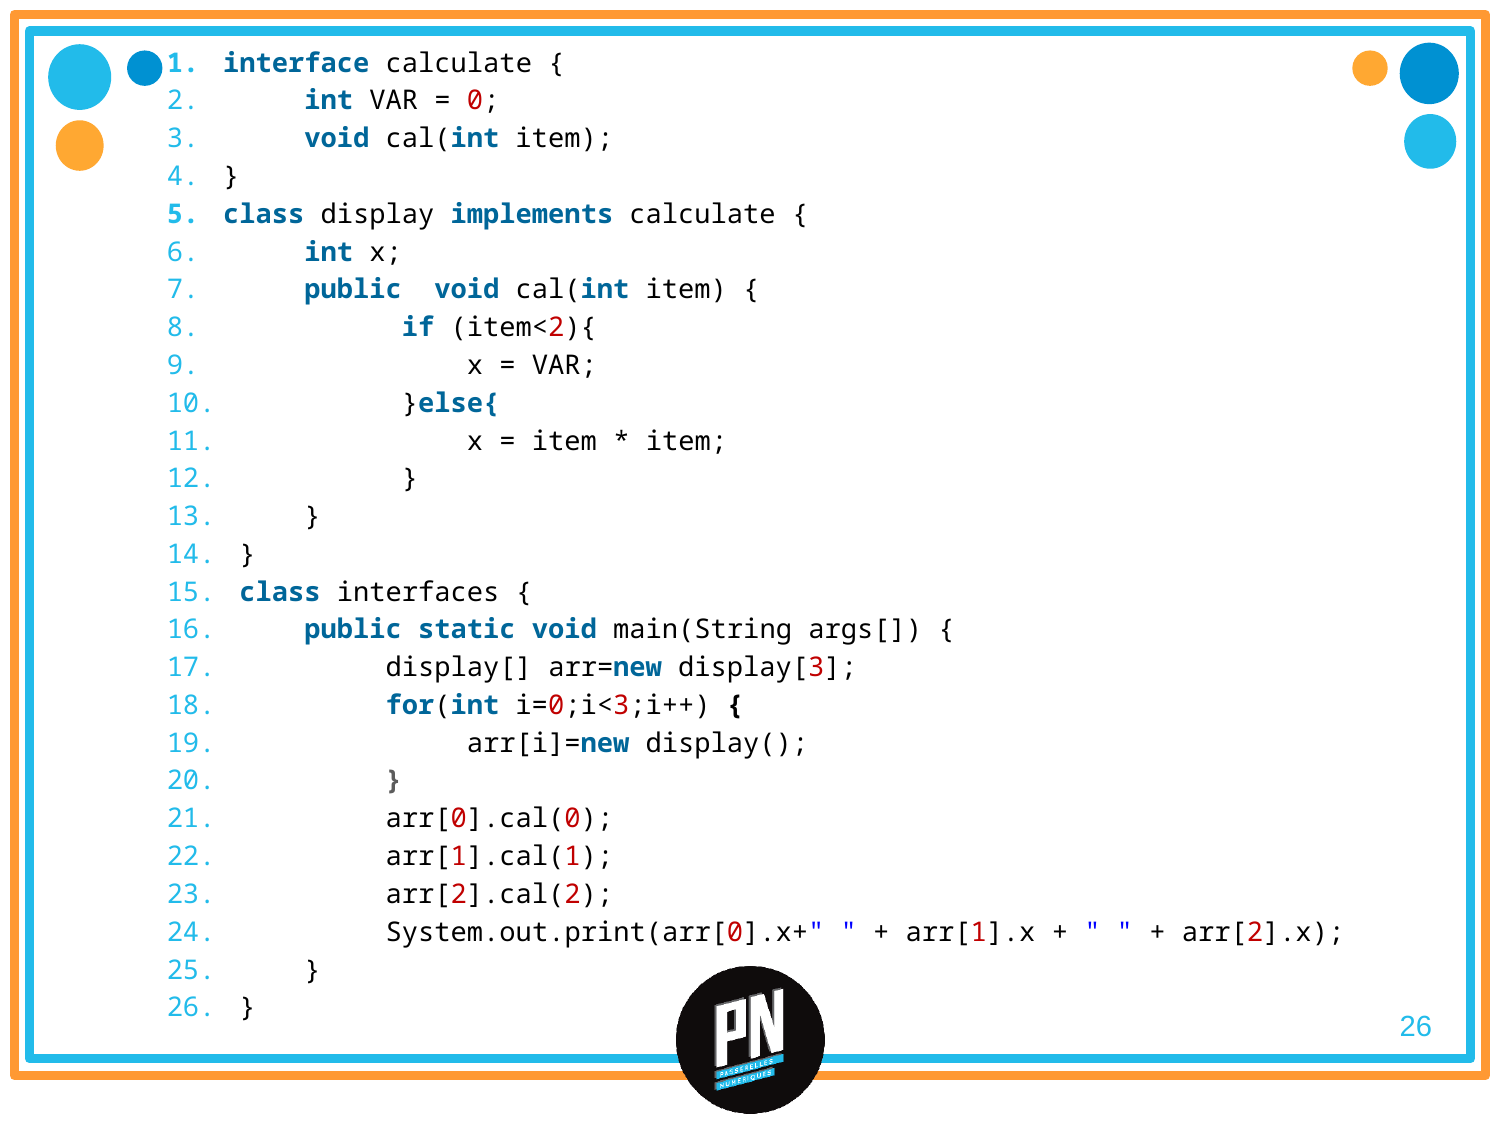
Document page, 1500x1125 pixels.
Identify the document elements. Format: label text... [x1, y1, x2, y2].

picture [674, 1038, 826, 1115]
list interface calculate { int VAR = 0; void cal(int item); } class display implements calculate { int x; public void cal(int item) { if (item<2){ x = VAR; }else{ x = item * item; } } } class interfaces { public static void main(String args[]) { display[] arr=new display[3]; for(int i=0;i<3;i++) { arr[i]=new display(); } arr[0].cal(0); arr[1].cal(1); arr[2].cal(2); System.out.print(arr[0].x+" " + arr[1].x + " " + arr[2].x); } } [151, 37, 1500, 1038]
